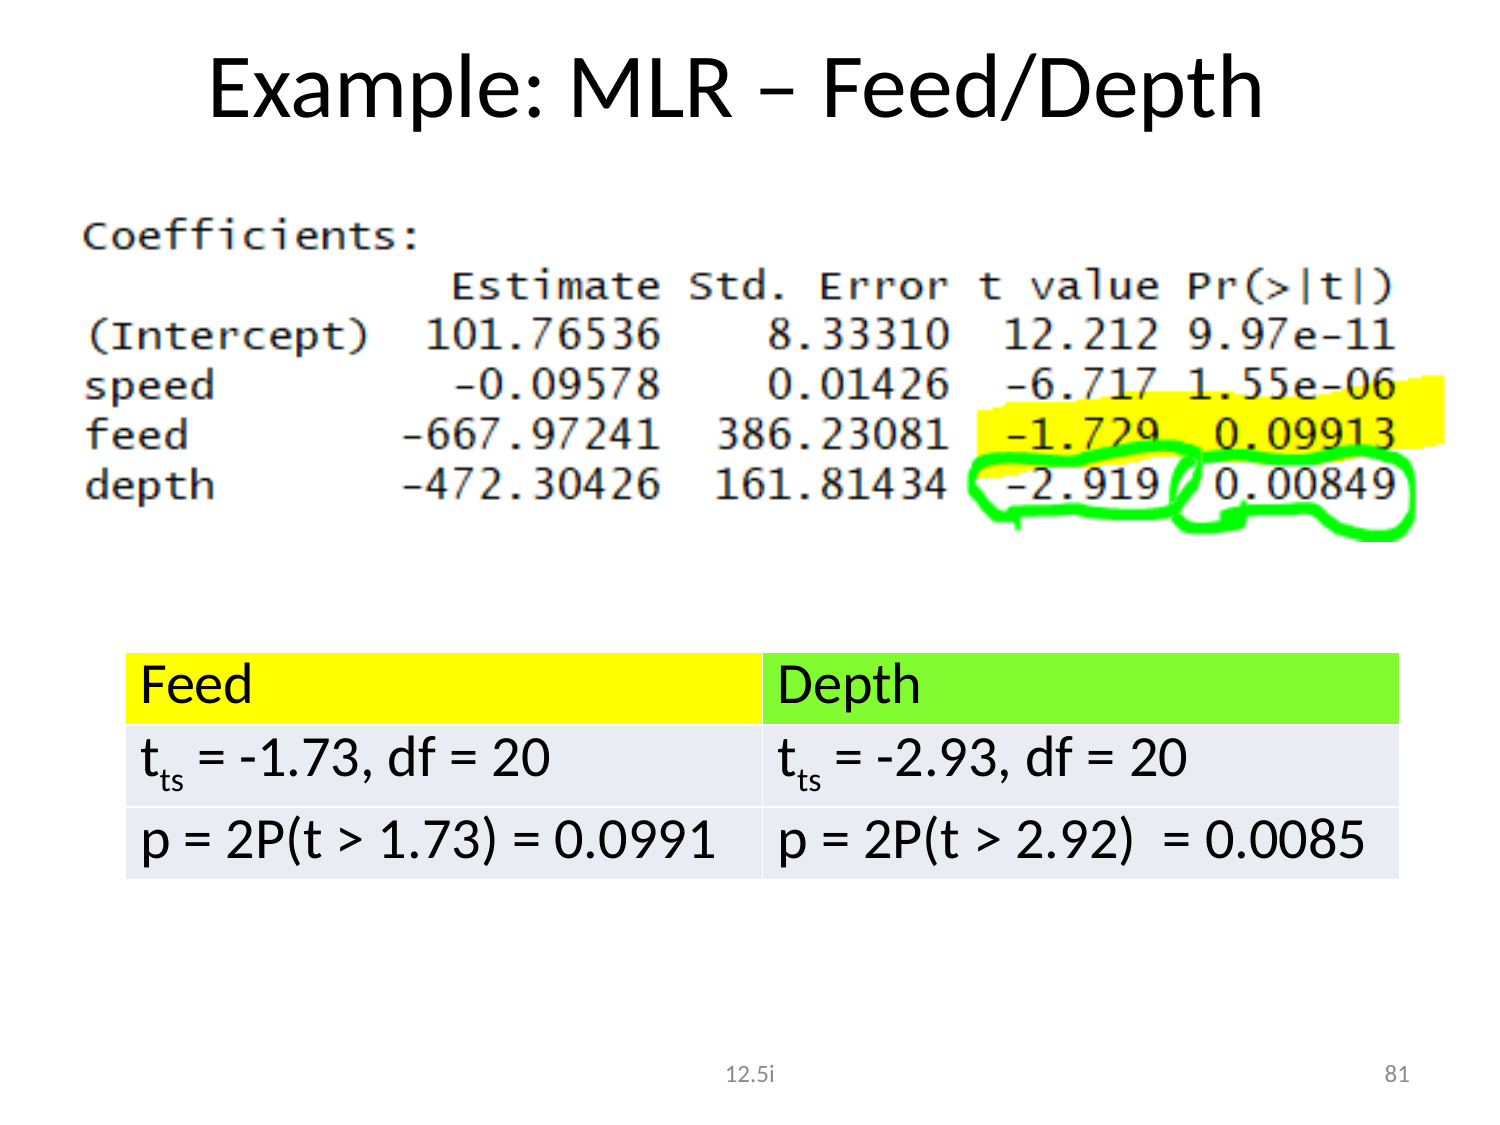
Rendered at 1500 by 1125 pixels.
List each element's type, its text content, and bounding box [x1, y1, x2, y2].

table_cell p = 2P(t > 1.73) = 0.0991 [126, 808, 762, 879]
table_cell tts = -1.73, df = 20 [126, 726, 762, 806]
footer 12.5i [512, 1042, 988, 1103]
table_cell p = 2P(t > 2.92) = 0.0085 [763, 808, 1399, 879]
picture [77, 187, 1448, 543]
table_header Feed [126, 653, 762, 724]
table_cell tts = -2.93, df = 20 [763, 726, 1399, 806]
slide_number 81 [1074, 1042, 1425, 1103]
table_header Depth [763, 653, 1399, 724]
title Example: MLR – Feed/Depth [62, 0, 1413, 163]
